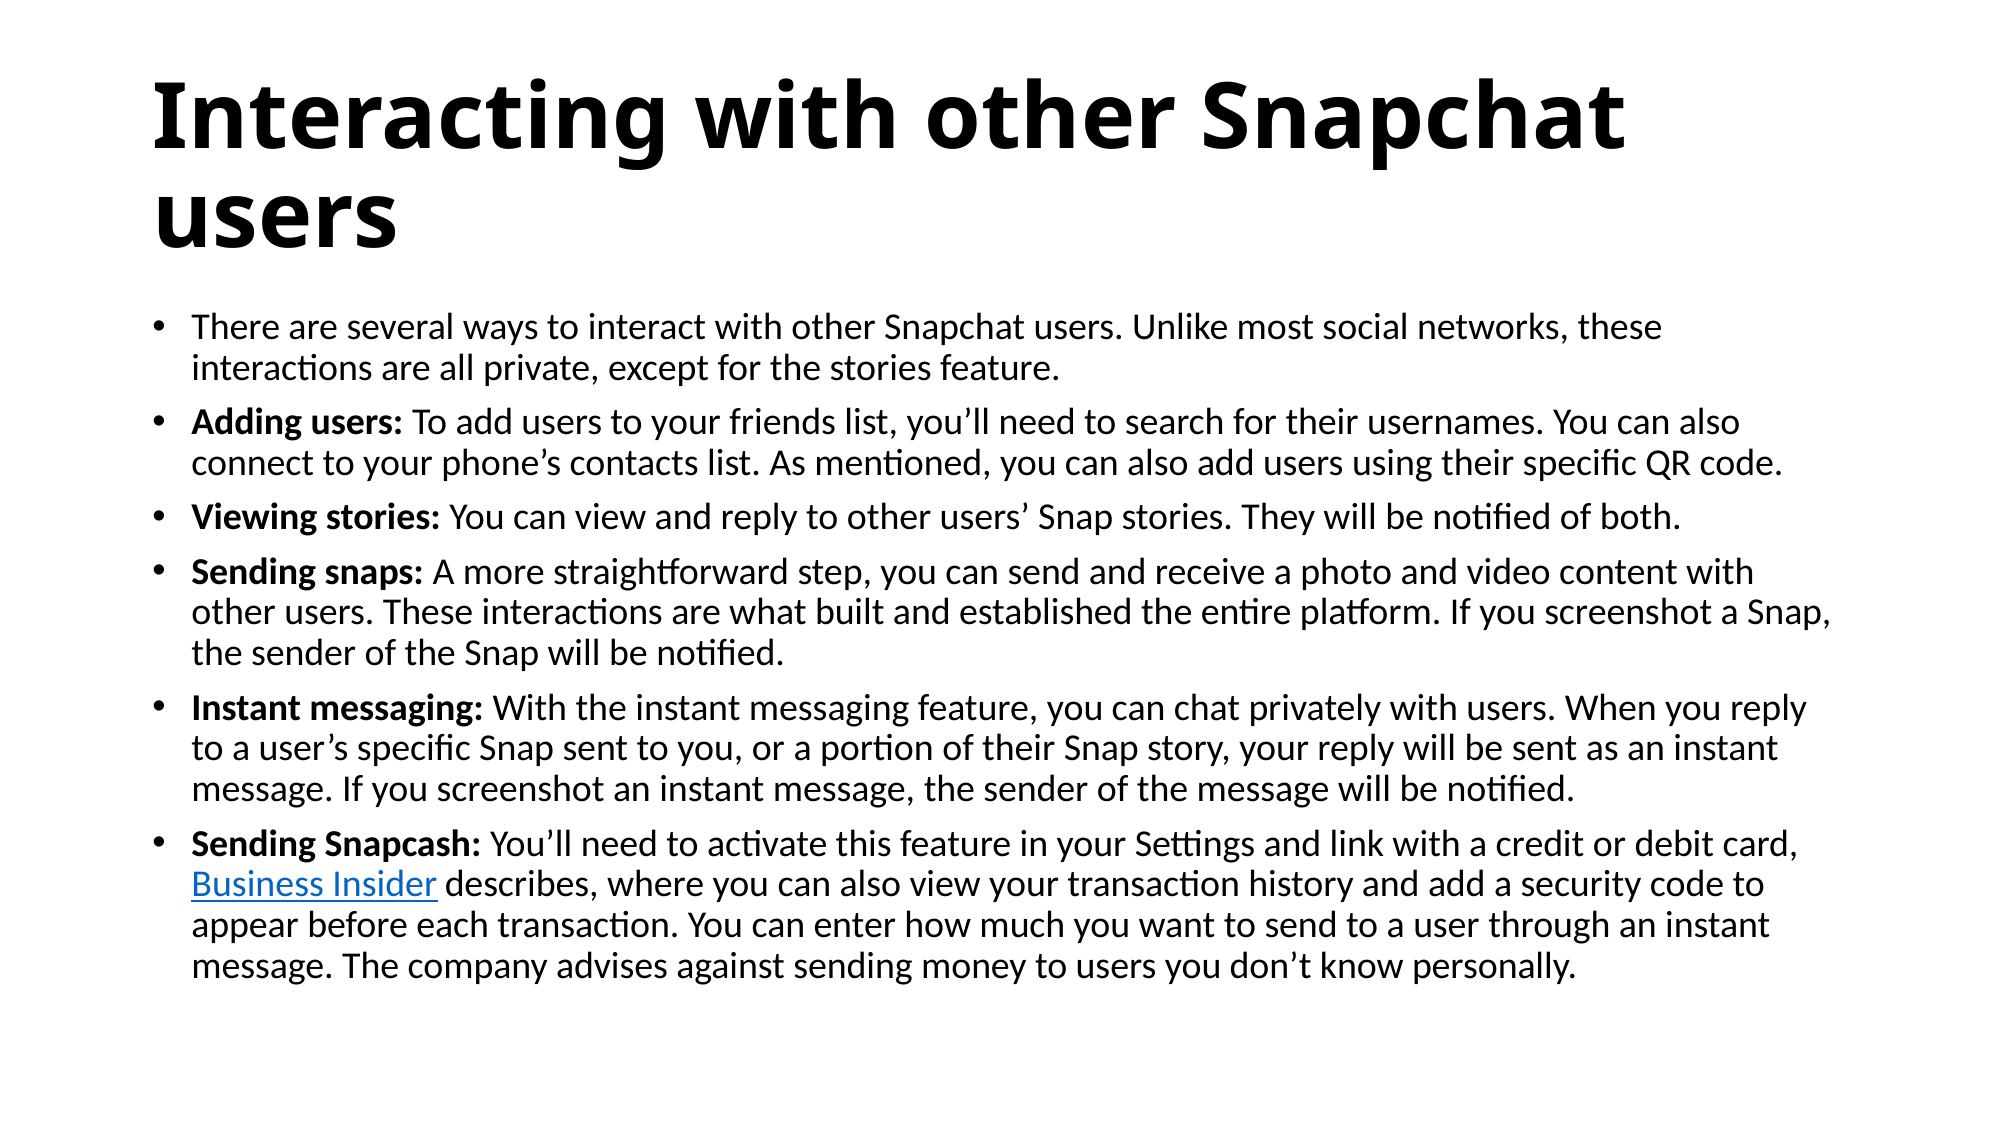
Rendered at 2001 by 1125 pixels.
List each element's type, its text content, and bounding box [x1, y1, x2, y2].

title Interacting with other Snapchat users [137, 59, 1863, 278]
list There are several ways to interact with other Snapchat users. Unlike most social networks, these interactions are all private, except for the stories feature. Adding users: To add users to your friends list, you’ll need to search for their usernames. You can also connect to your phone’s contacts list. As mentioned, you can also add users using their specific QR code. Viewing stories: You can view and reply to other users’ Snap stories. They will be notified of both. Sending snaps: A more straightforward step, you can send and receive a photo and video content with other users. These interactions are what built and established the entire platform. If you screenshot a Snap, the sender of the Snap will be notified. Instant messaging: With the instant messaging feature, you can chat privately with users. When you reply to a user’s specific Snap sent to you, or a portion of their Snap story, your reply will be sent as an instant message. If you screenshot an instant message, the sender of the message will be notified. Sending Snapcash: You’ll need to activate this feature in your Settings and link with a credit or debit card, Business Insider describes, where you can also view your transaction history and add a security code to appear before each transaction. You can enter how much you want to send to a user through an instant message. The company advises against sending money to users you don’t know personally. [137, 299, 1863, 1014]
